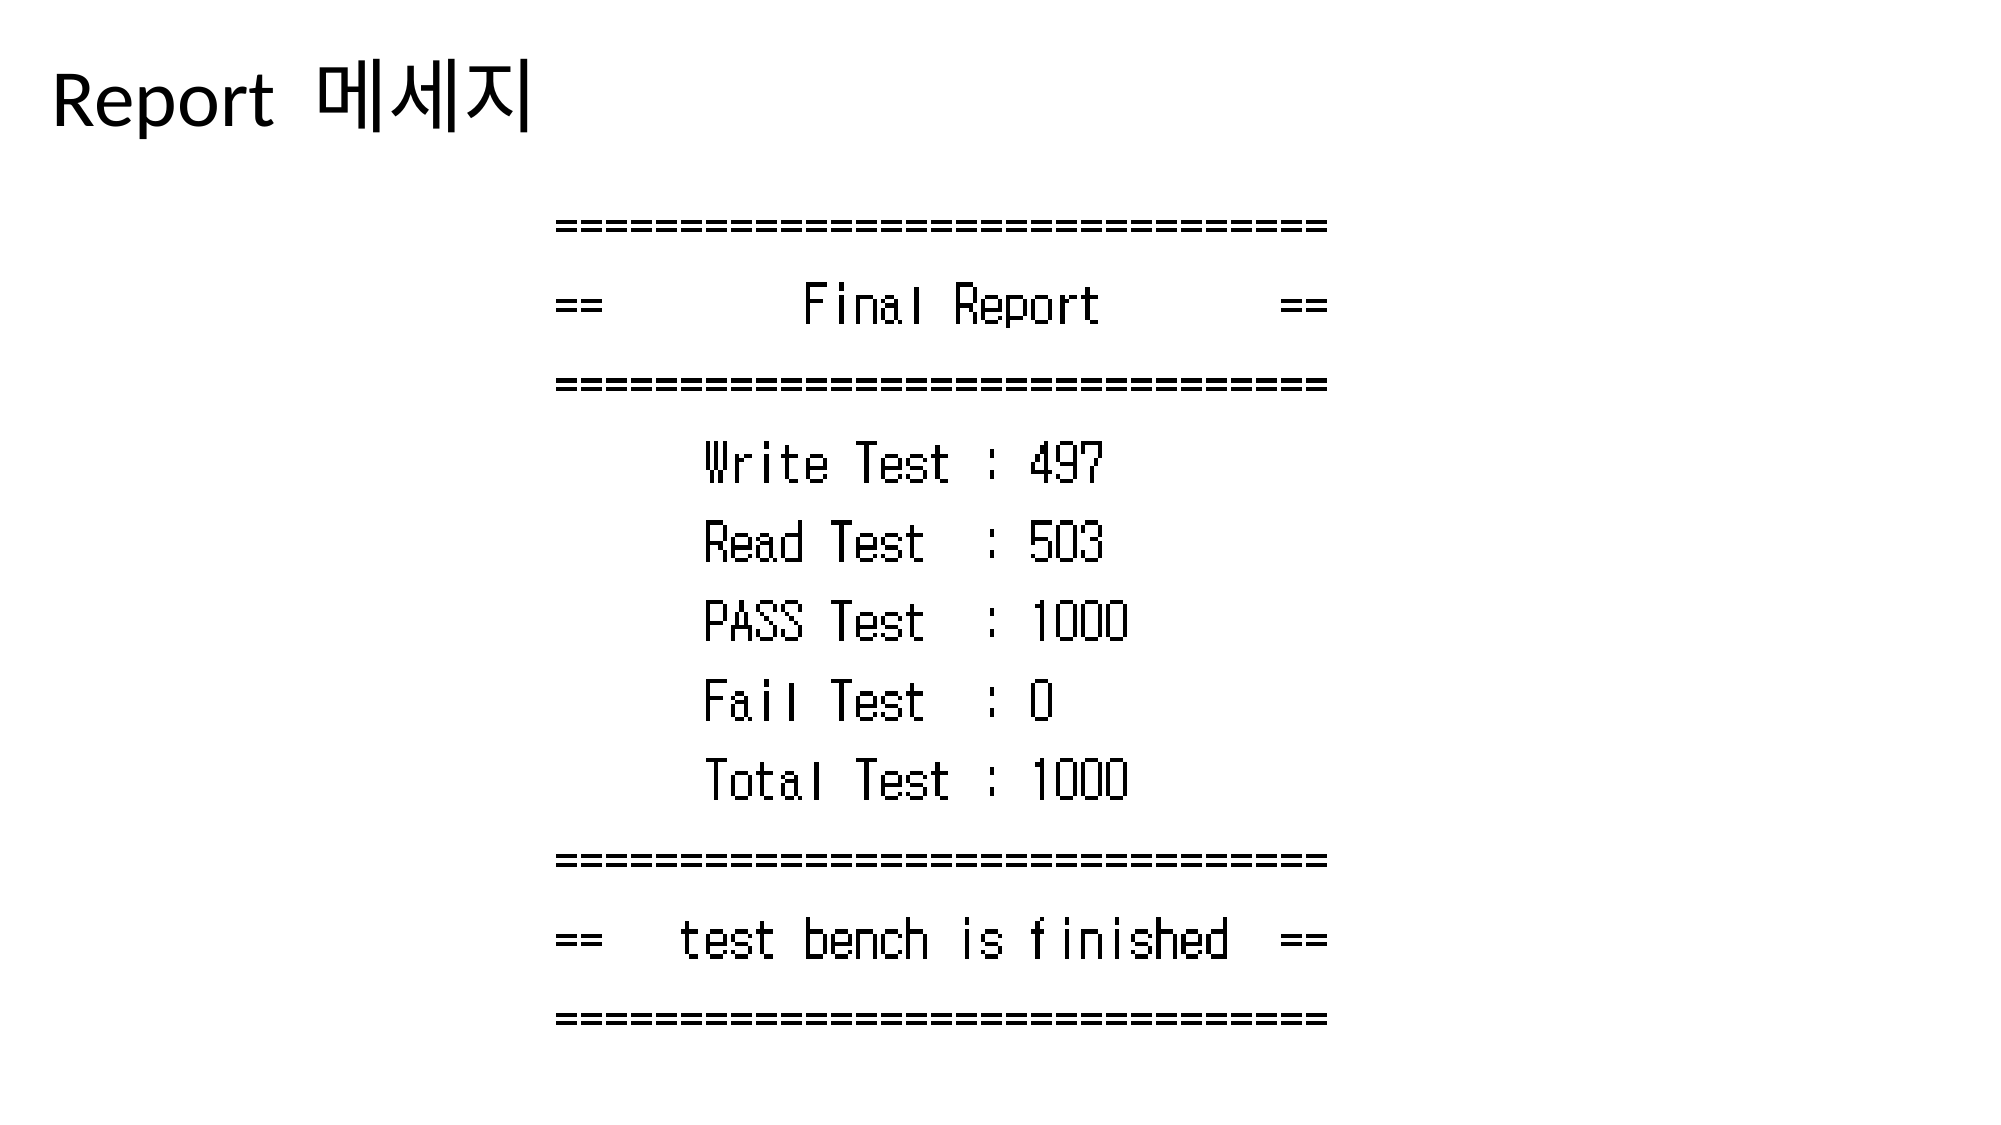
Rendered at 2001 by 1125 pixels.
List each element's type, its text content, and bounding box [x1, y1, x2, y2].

title Report 메세지 [0, 0, 1800, 188]
picture [522, 186, 1358, 1030]
